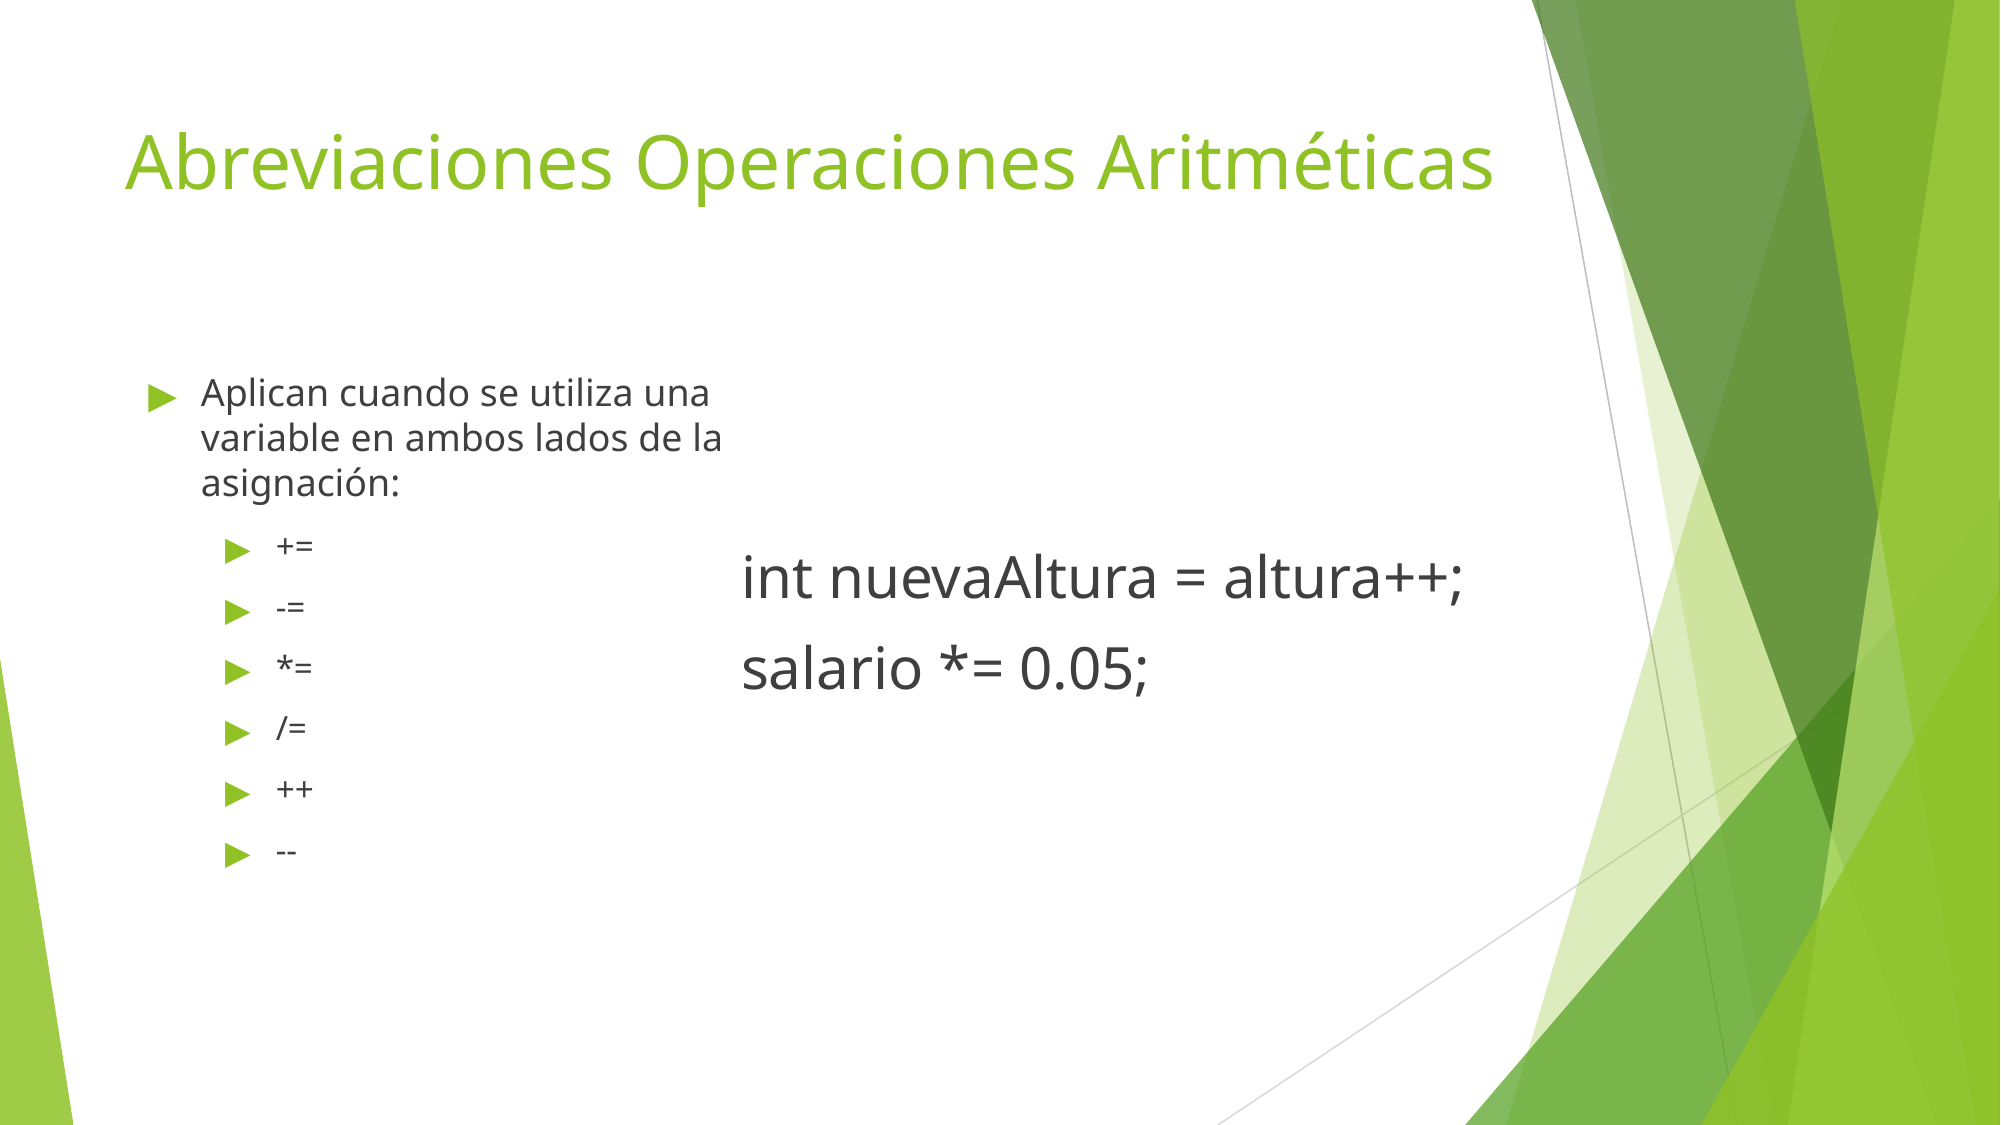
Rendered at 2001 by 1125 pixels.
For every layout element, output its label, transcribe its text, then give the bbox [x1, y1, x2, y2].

text_box int nuevaAltura = altura++; salario *= 0.05; [703, 525, 1742, 809]
text_box Aplican cuando se utiliza una variable en ambos lados de la asignación: += -= *= /= ++ -- [111, 354, 798, 991]
text_box Abreviaciones Operaciones Aritméticas [111, 99, 1522, 317]
